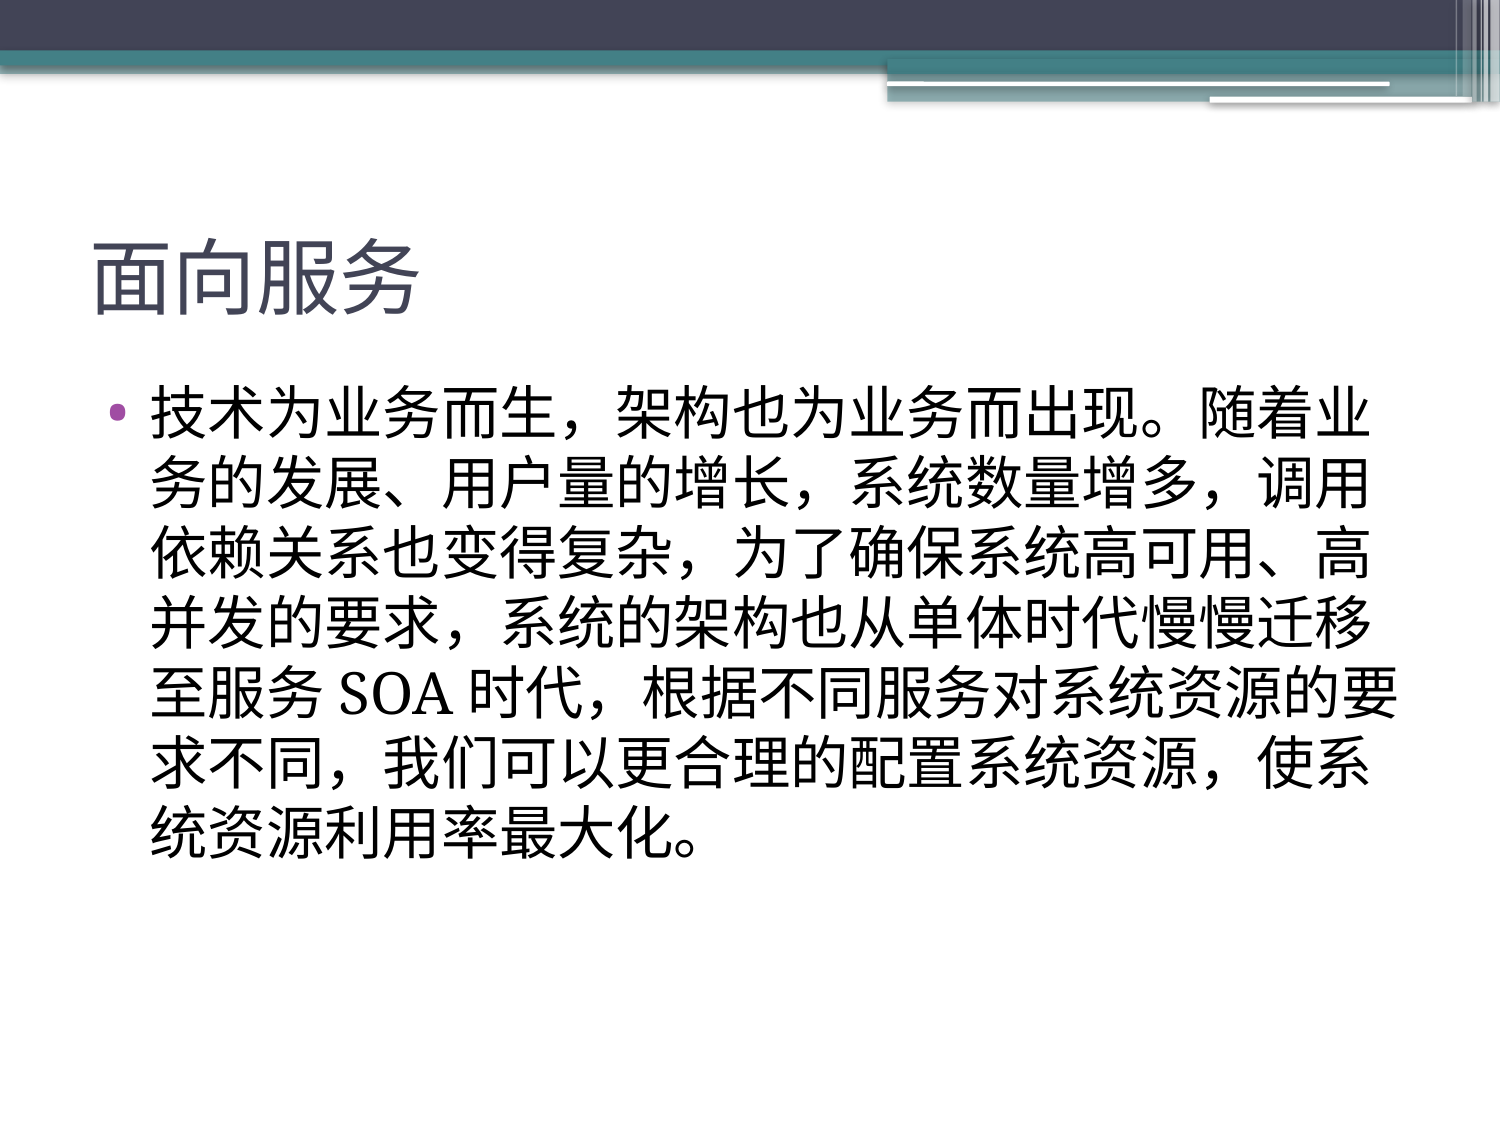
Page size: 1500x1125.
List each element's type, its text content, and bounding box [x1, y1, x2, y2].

list 技术为业务而生，架构也为业务而出现。随着业务的发展、用户量的增长，系统数量增多，调用依赖关系也变得复杂，为了确保系统高可用、高并发的要求，系统的架构也从单体时代慢慢迁移至服务SOA时代，根据不同服务对系统资源的要求不同，我们可以更合理的配置系统资源，使系统资源利用率最大化。 [75, 368, 1425, 1079]
title 面向服务 [75, 187, 1425, 363]
